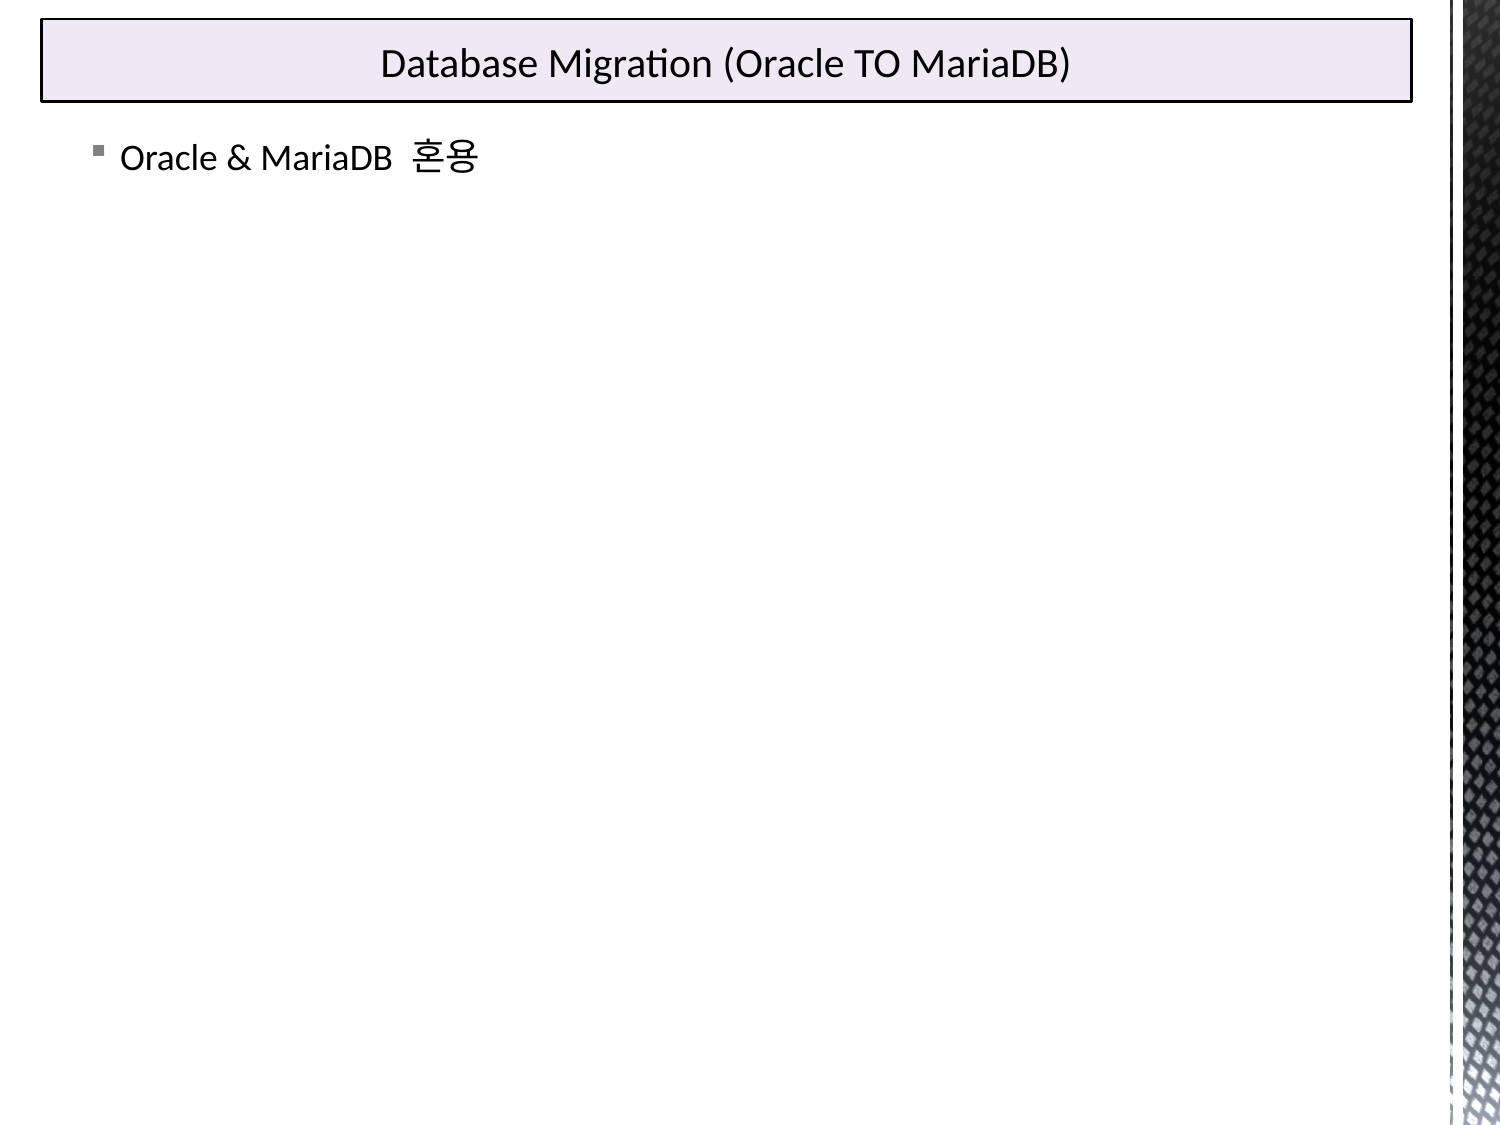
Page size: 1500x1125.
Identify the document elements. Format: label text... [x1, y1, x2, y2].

text_box Database Migration (Oracle TO MariaDB) [40, 18, 1413, 103]
list Oracle & MariaDB 혼용 [75, 125, 1400, 1013]
text_box [0, 1, 1500, 75]
picture [1447, 75, 1500, 1125]
